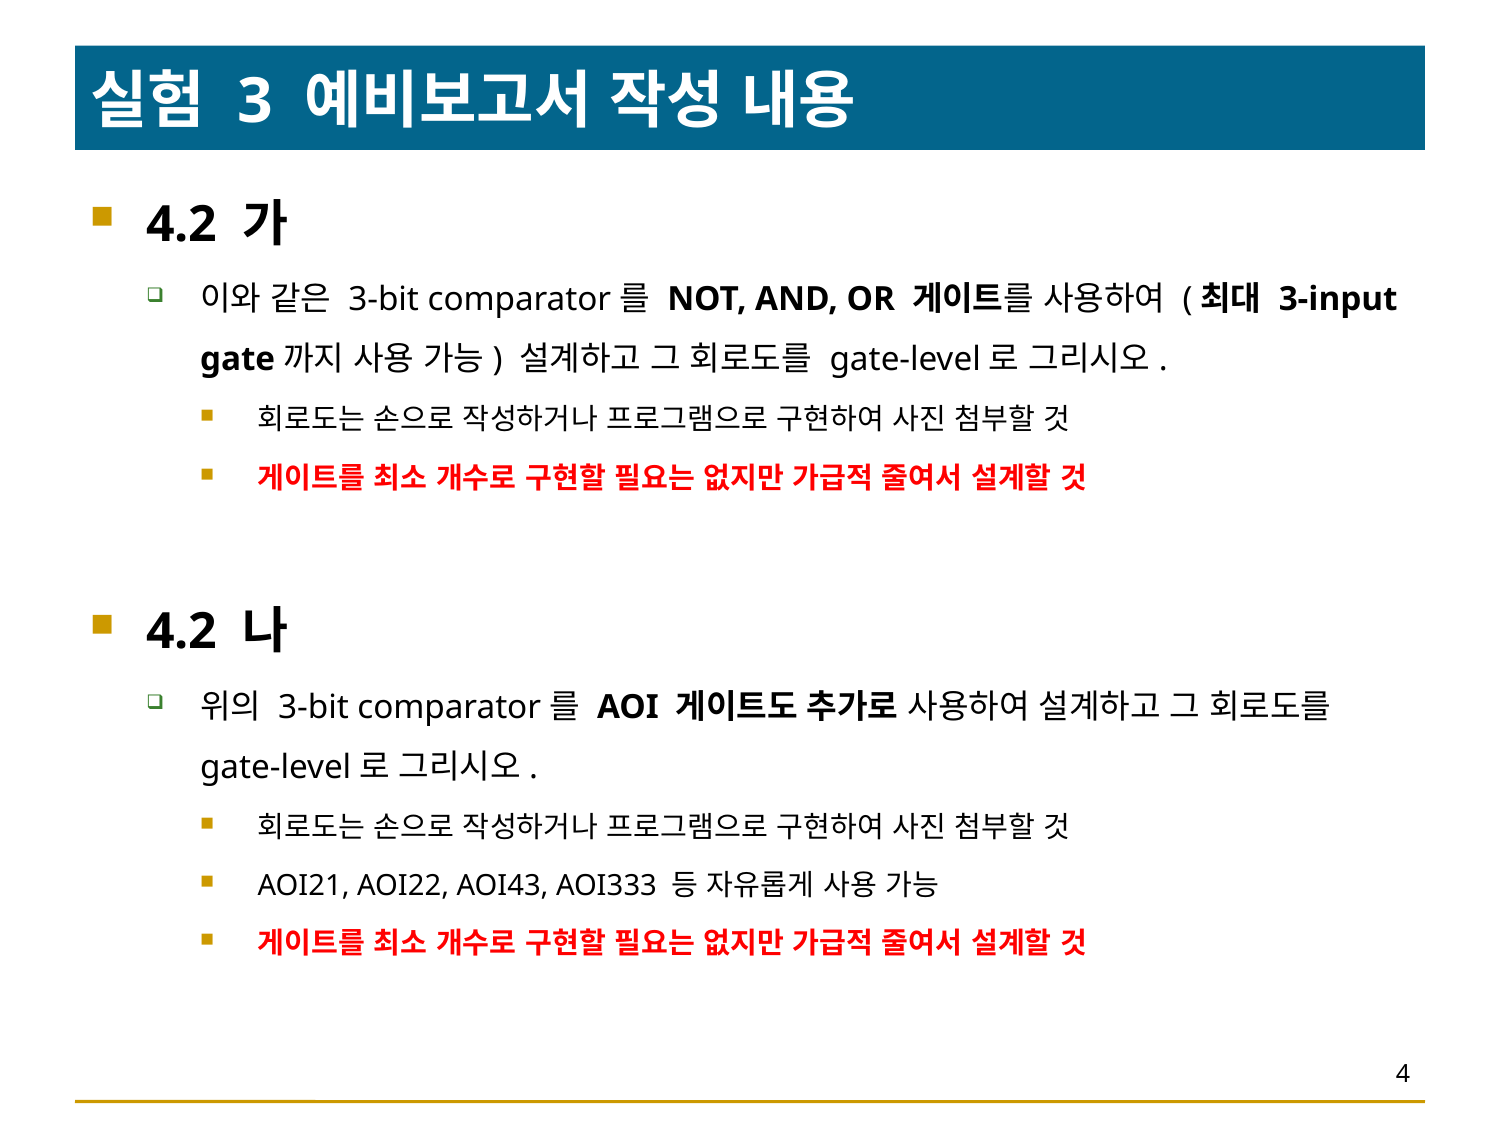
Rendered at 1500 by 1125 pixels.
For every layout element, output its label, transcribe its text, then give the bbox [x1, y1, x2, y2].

title 실험 3 예비보고서 작성 내용 [75, 45, 1425, 150]
slide_number 4 [1074, 1023, 1426, 1100]
list 4.2 가 이와 같은 3-bit comparator를 NOT, AND, OR 게이트를 사용하여 (최대 3-input gate까지 사용 가능) 설계하고 그 회로도를 gate-level로 그리시오. 회로도는 손으로 작성하거나 프로그램으로 구현하여 사진 첨부할 것 게이트를 최소 개수로 구현할 필요는 없지만 가급적 줄여서 설계할 것 4.2 나 위의 3-bit comparator를 AOI 게이트도 추가로 사용하여 설계하고 그 회로도를 gate-level로 그리시오. 회로도는 손으로 작성하거나 프로그램으로 구현하여 사진 첨부할 것 AOI21, AOI22, AOI43, AOI333 등 자유롭게 사용 가능 게이트를 최소 개수로 구현할 필요는 없지만 가급적 줄여서 설계할 것 [75, 153, 1425, 1100]
